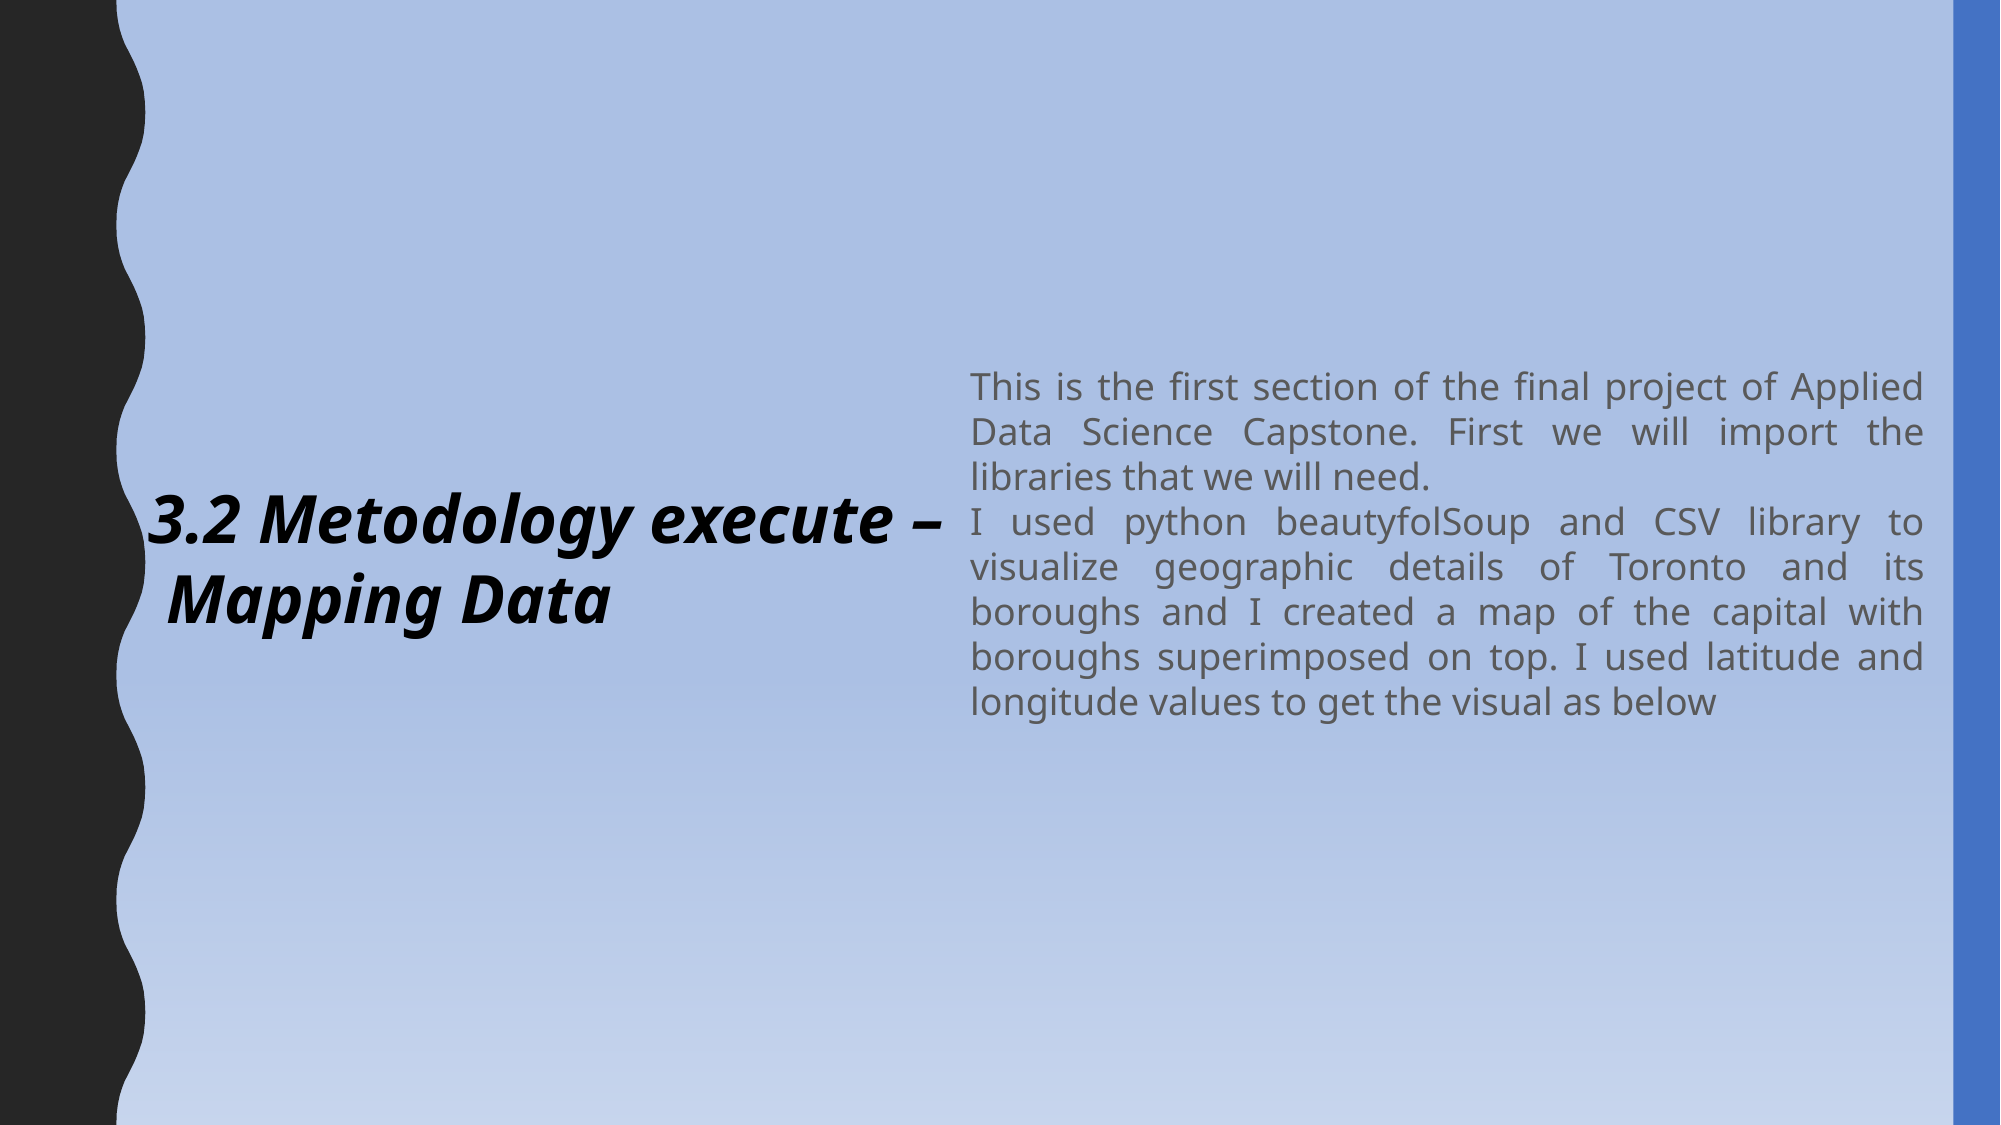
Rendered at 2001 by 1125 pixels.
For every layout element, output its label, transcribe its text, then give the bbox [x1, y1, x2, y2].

text_box 3.2 Metodology execute – Mapping Data [134, 469, 960, 645]
text_box This is the first section of the final project of Applied Data Science Capstone. First we will import the libraries that we will need. I used python beautyfolSoup and CSV library to visualize geographic details of Toronto and its boroughs and I created a map of the capital with boroughs superimposed on top. I used latitude and longitude values to get the visual as below [955, 355, 1941, 731]
